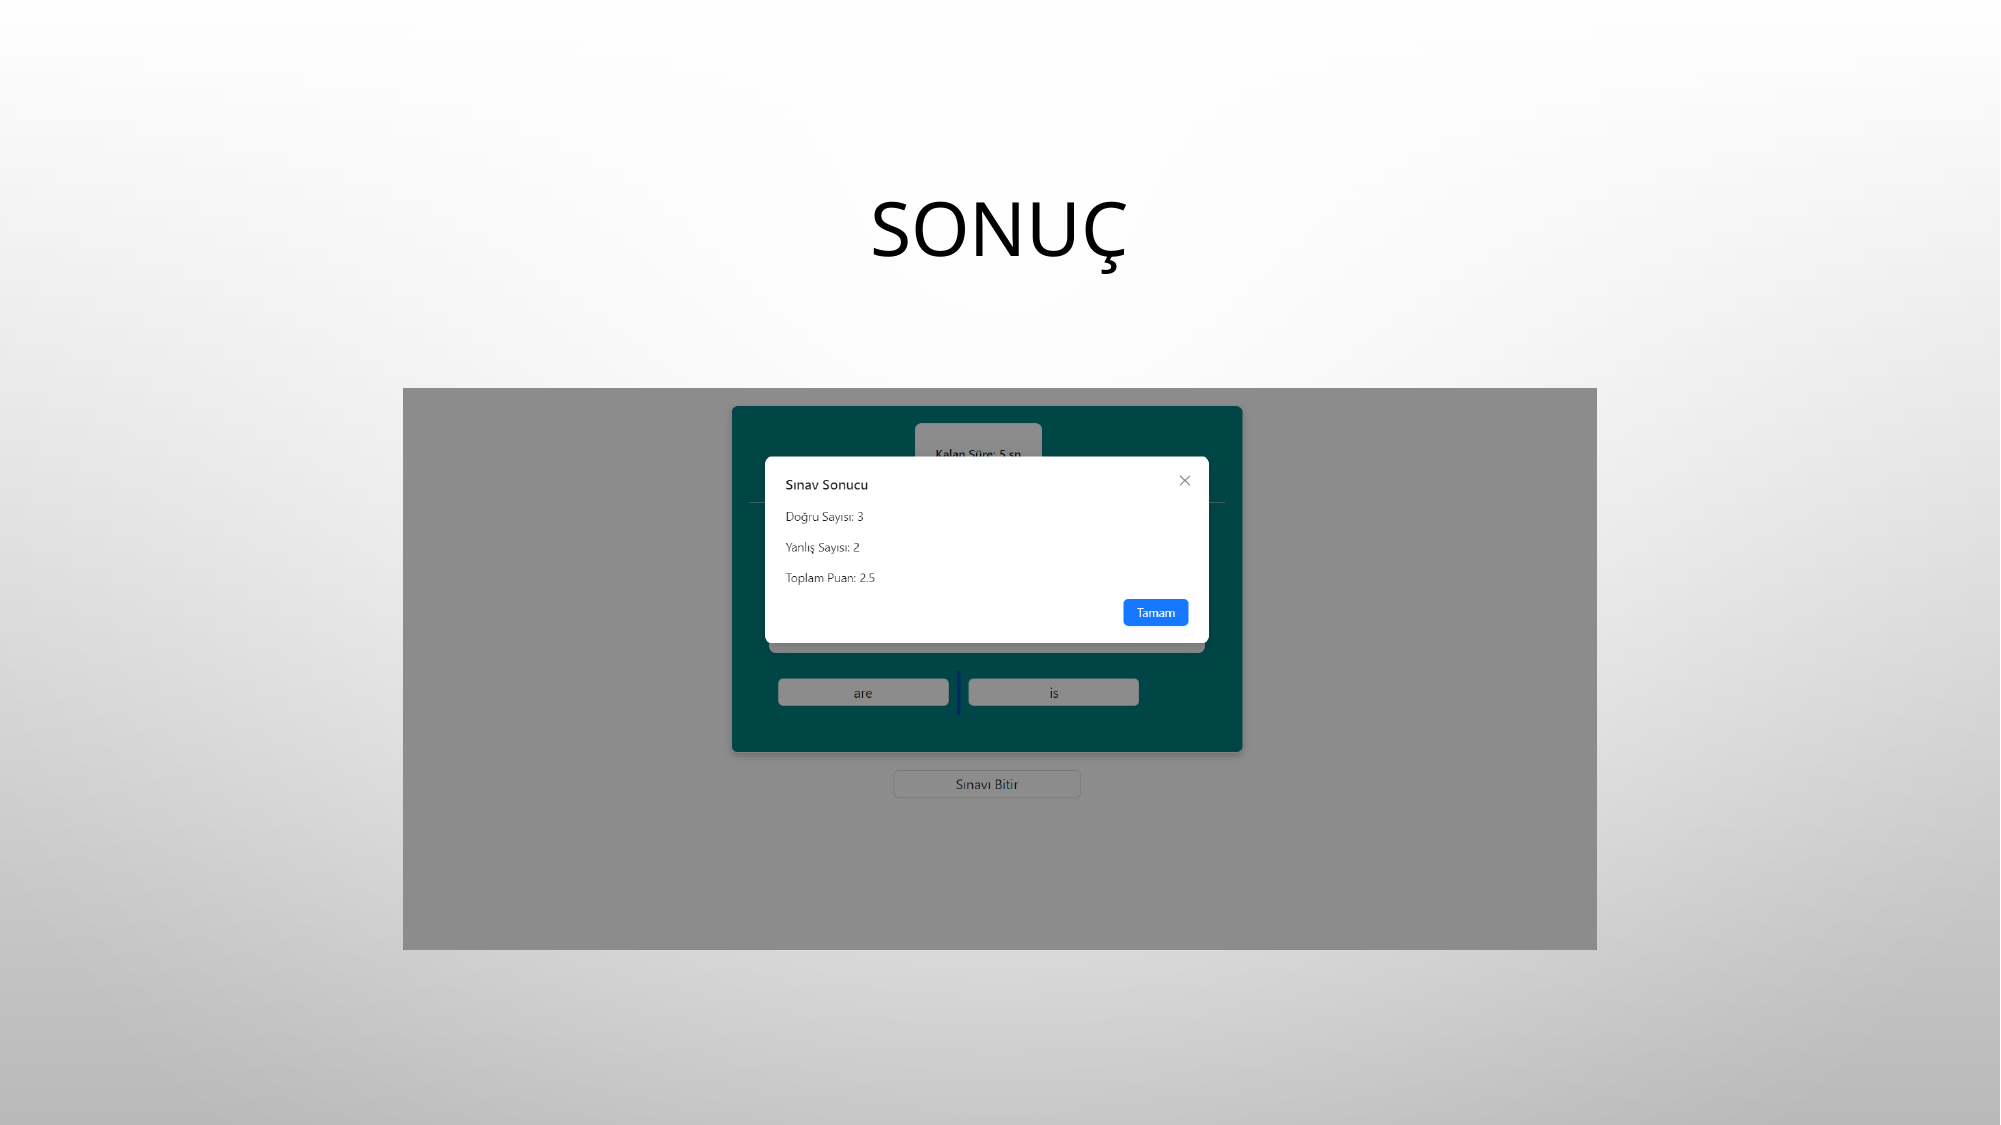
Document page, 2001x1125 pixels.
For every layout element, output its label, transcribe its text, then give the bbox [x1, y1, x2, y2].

title SONUÇ [149, 101, 1851, 364]
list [402, 387, 1597, 951]
picture [0, 0, 2000, 1125]
